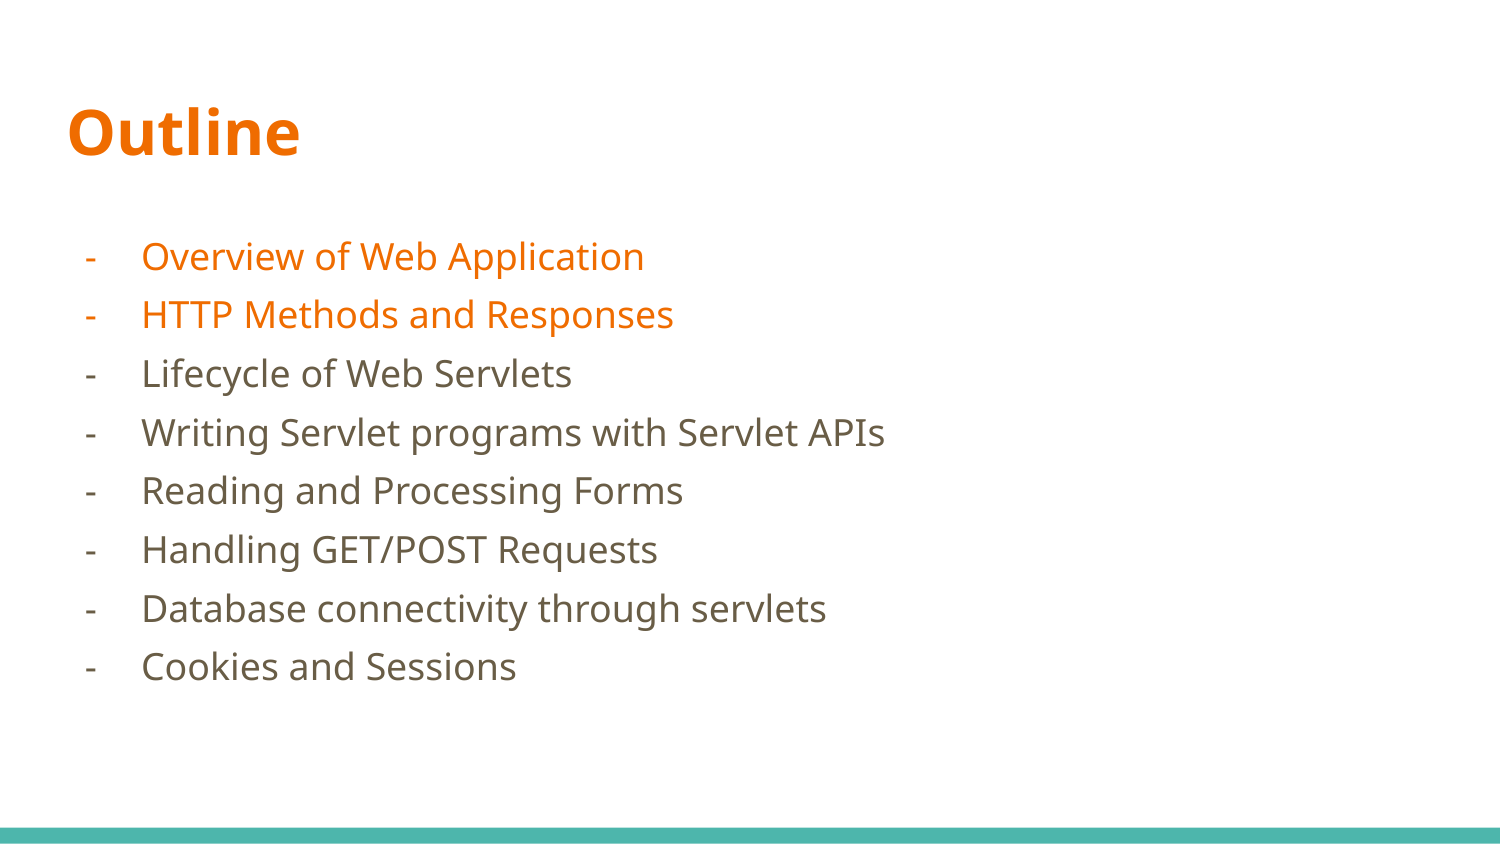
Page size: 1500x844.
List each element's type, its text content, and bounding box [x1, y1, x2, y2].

title Outline [51, 72, 1449, 189]
list Overview of Web Application HTTP Methods and Responses Lifecycle of Web Servlets Writing Servlet programs with Servlet APIs Reading and Processing Forms Handling GET/POST Requests Database connectivity through servlets Cookies and Sessions [51, 207, 1449, 750]
